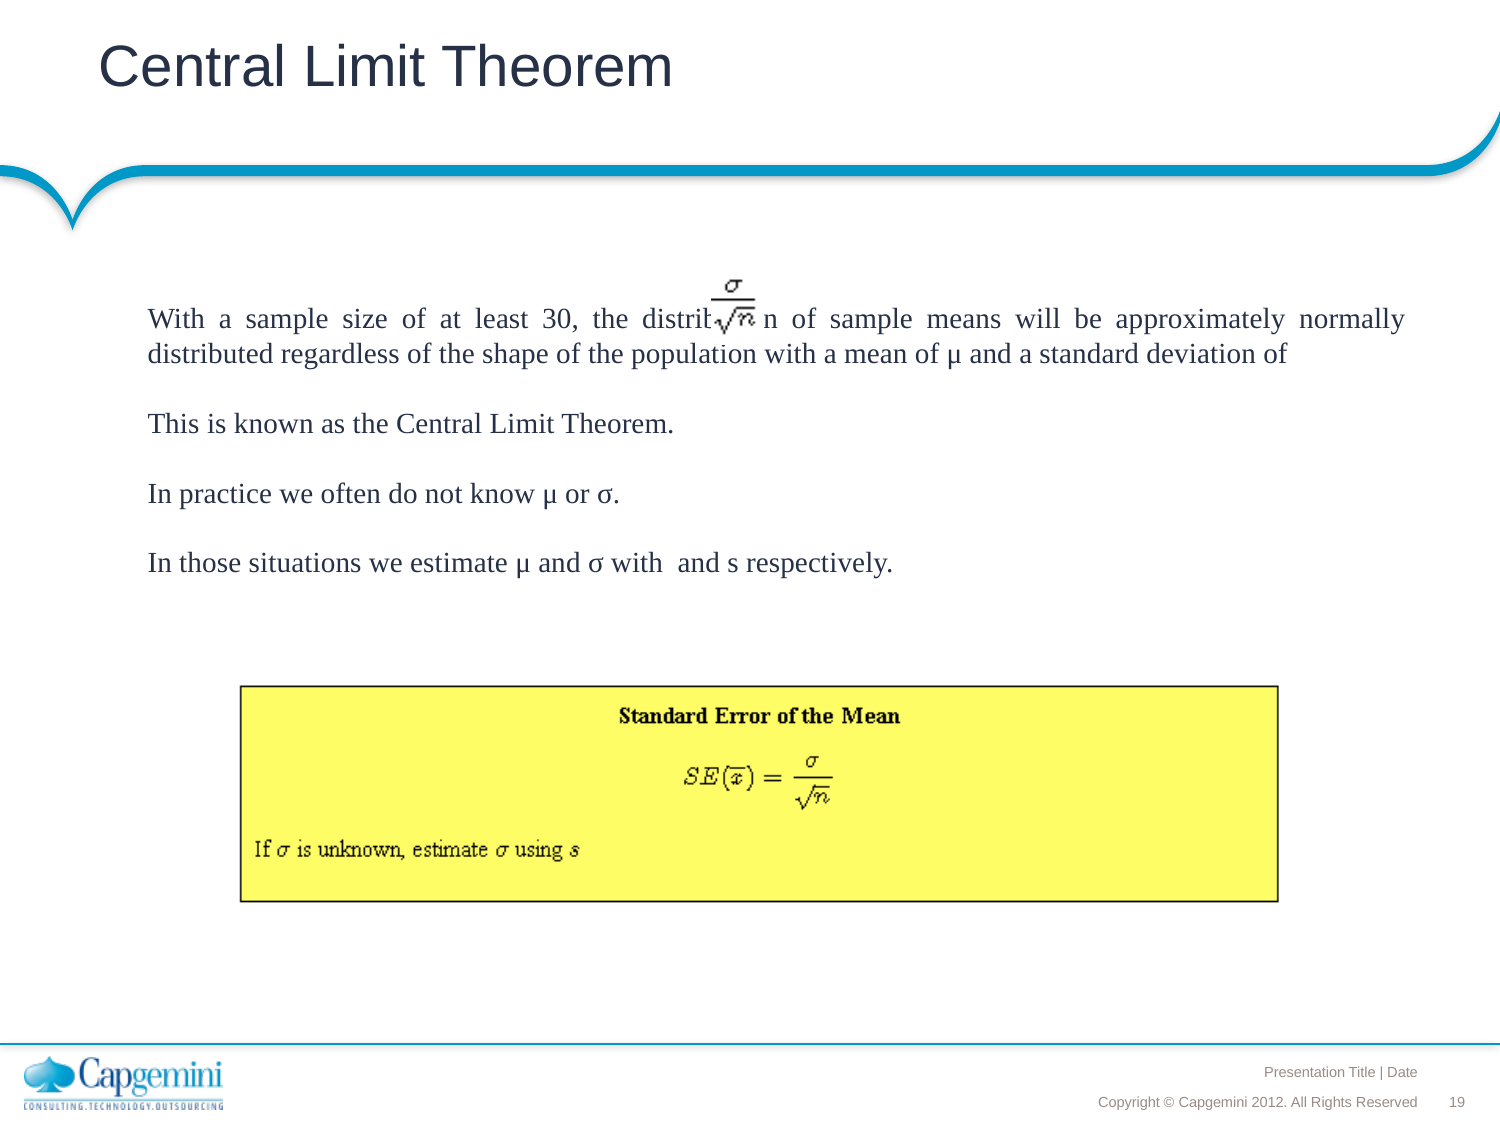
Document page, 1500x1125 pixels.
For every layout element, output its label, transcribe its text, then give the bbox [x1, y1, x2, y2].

title Central Limit Theorem [50, 3, 1400, 134]
picture [24, 1056, 223, 1110]
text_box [132, 272, 1423, 590]
picture [234, 678, 1293, 912]
